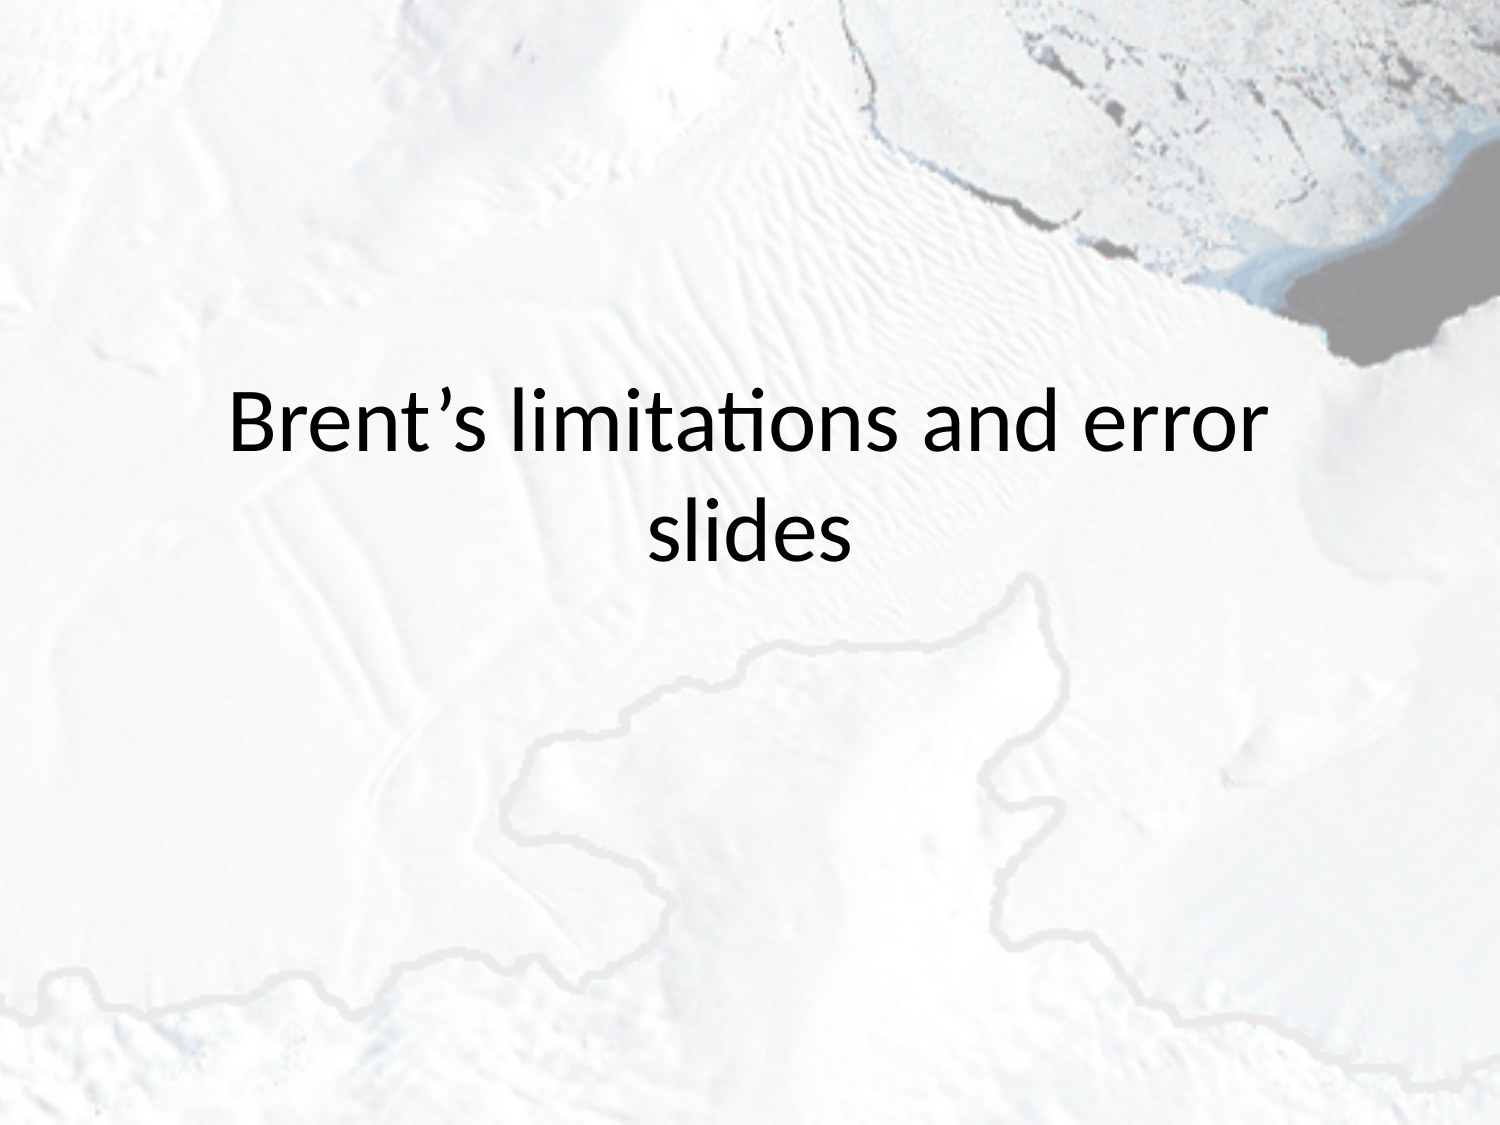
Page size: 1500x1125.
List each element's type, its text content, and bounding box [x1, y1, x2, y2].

title Brent’s limitations and error slides [112, 349, 1388, 591]
